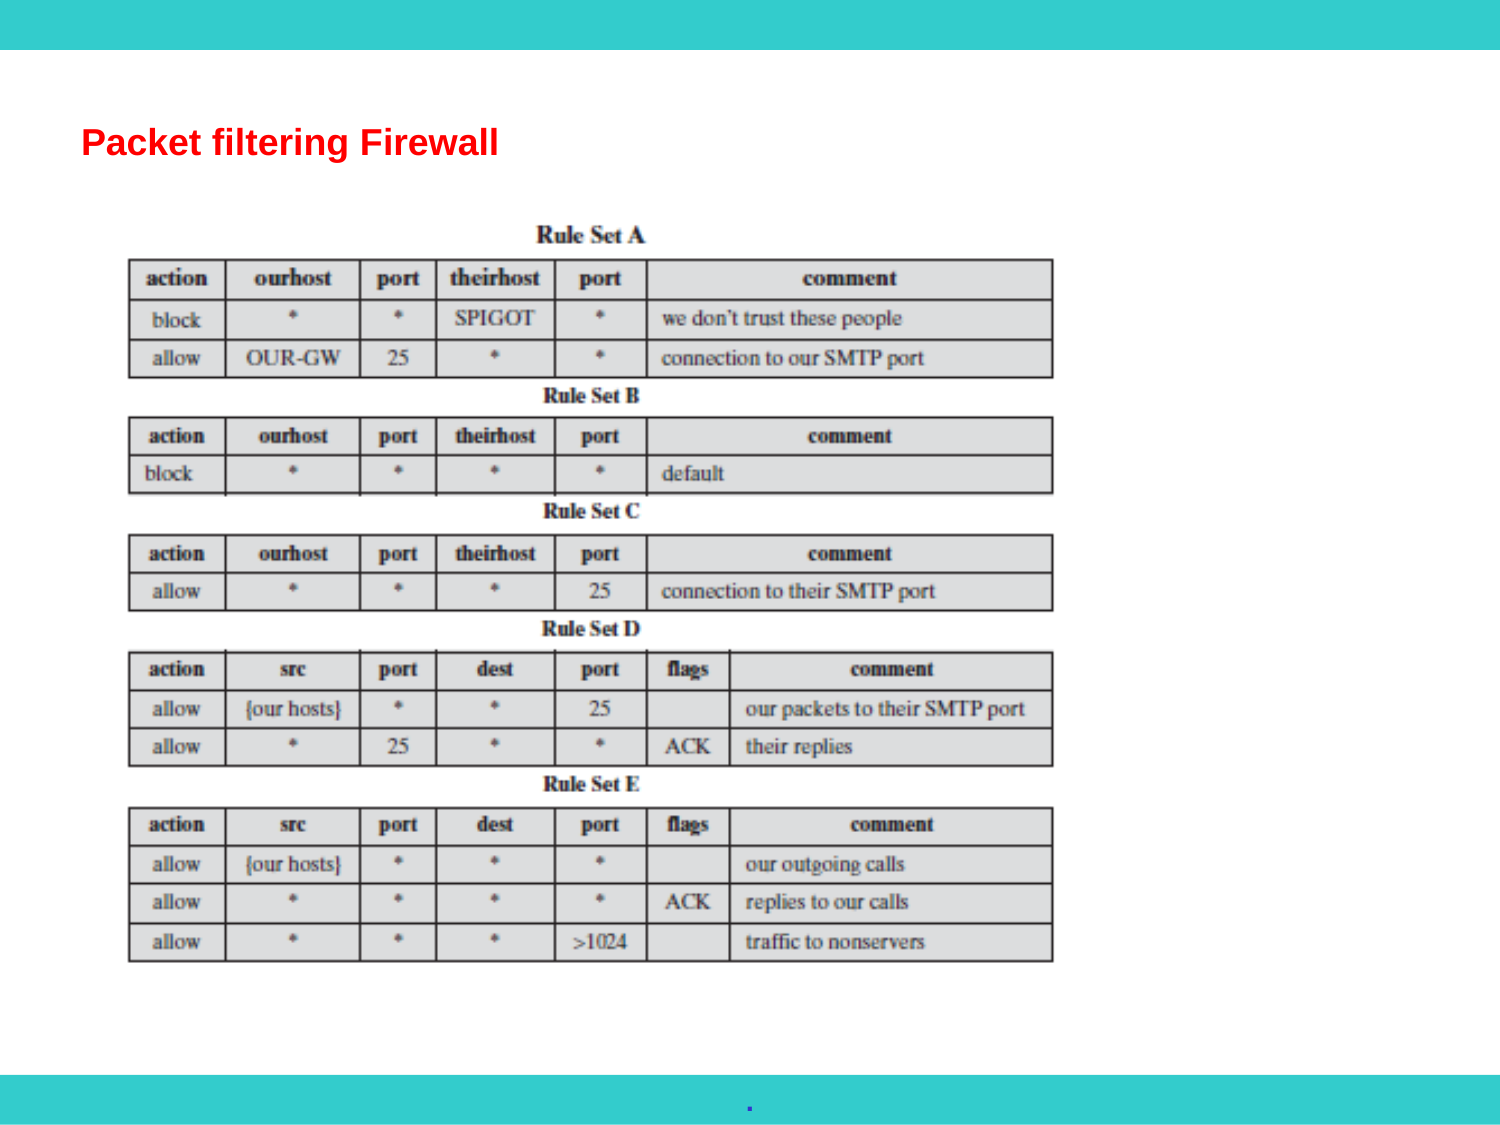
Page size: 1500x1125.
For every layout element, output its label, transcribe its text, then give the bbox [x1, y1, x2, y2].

text_box [0, 0, 1500, 50]
picture [66, 215, 1088, 972]
text_box Packet filtering Firewall [66, 110, 527, 170]
text_box [371, 56, 983, 161]
text_box . [0, 1074, 1500, 1125]
